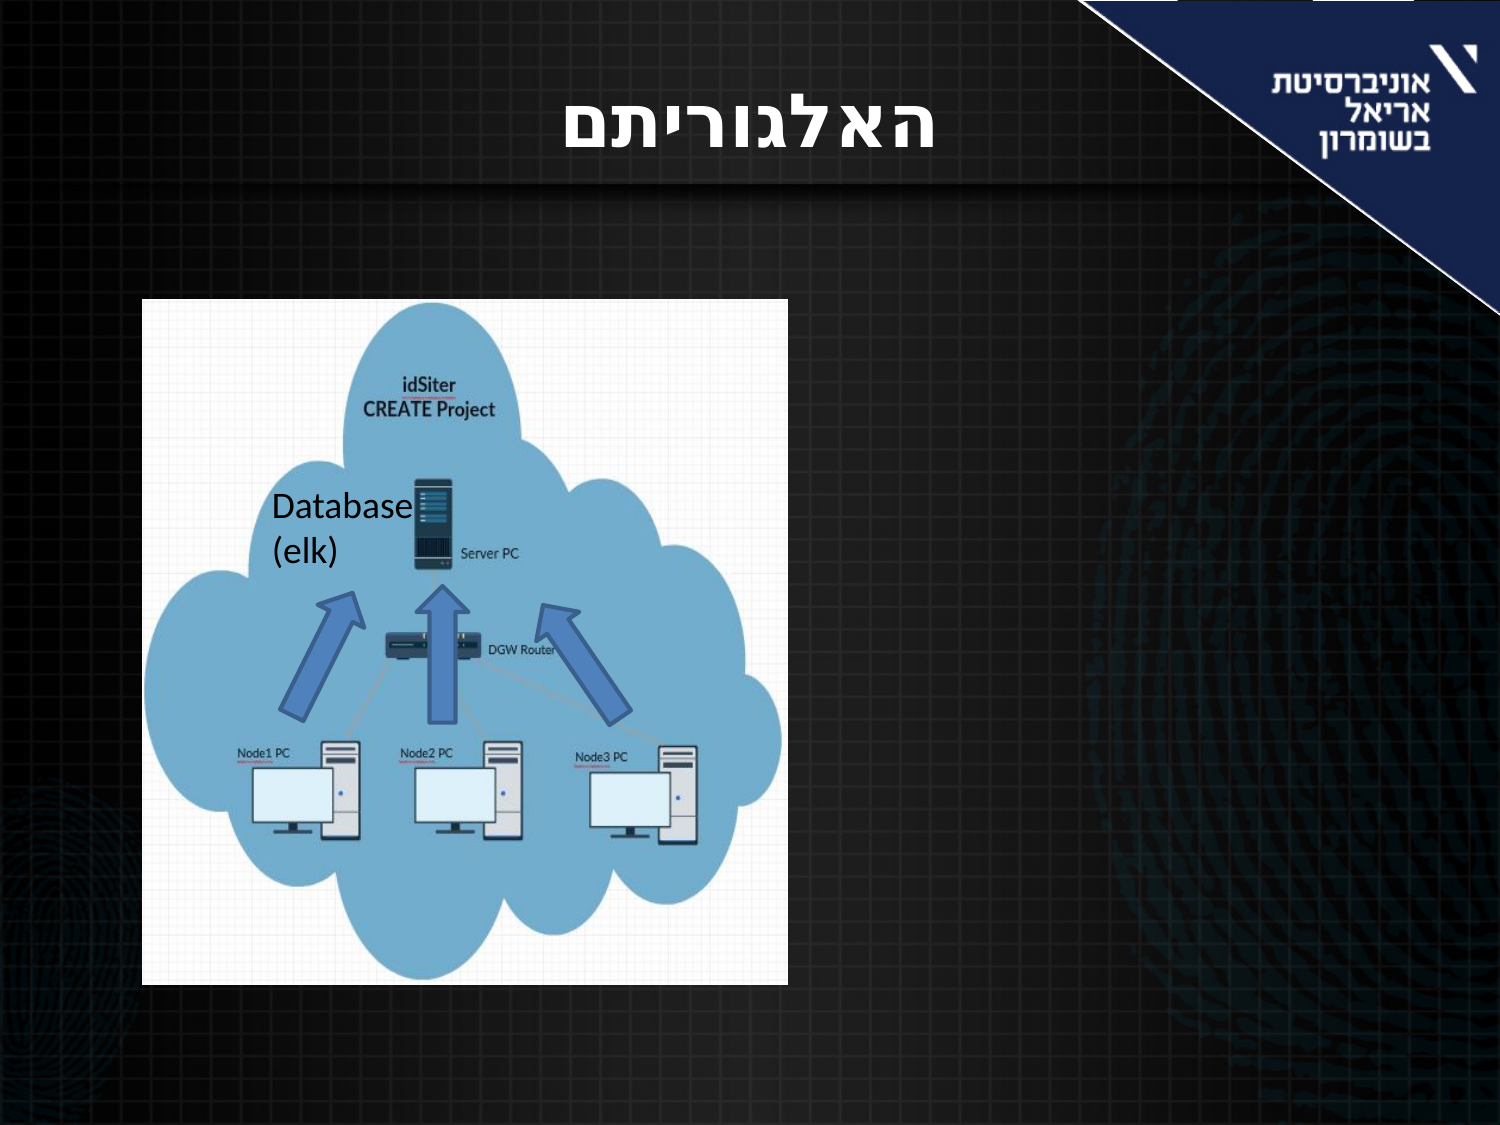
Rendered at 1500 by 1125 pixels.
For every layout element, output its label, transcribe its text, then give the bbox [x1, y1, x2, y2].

picture [0, 0, 1500, 1125]
title האלגוריתם [75, 24, 1425, 212]
